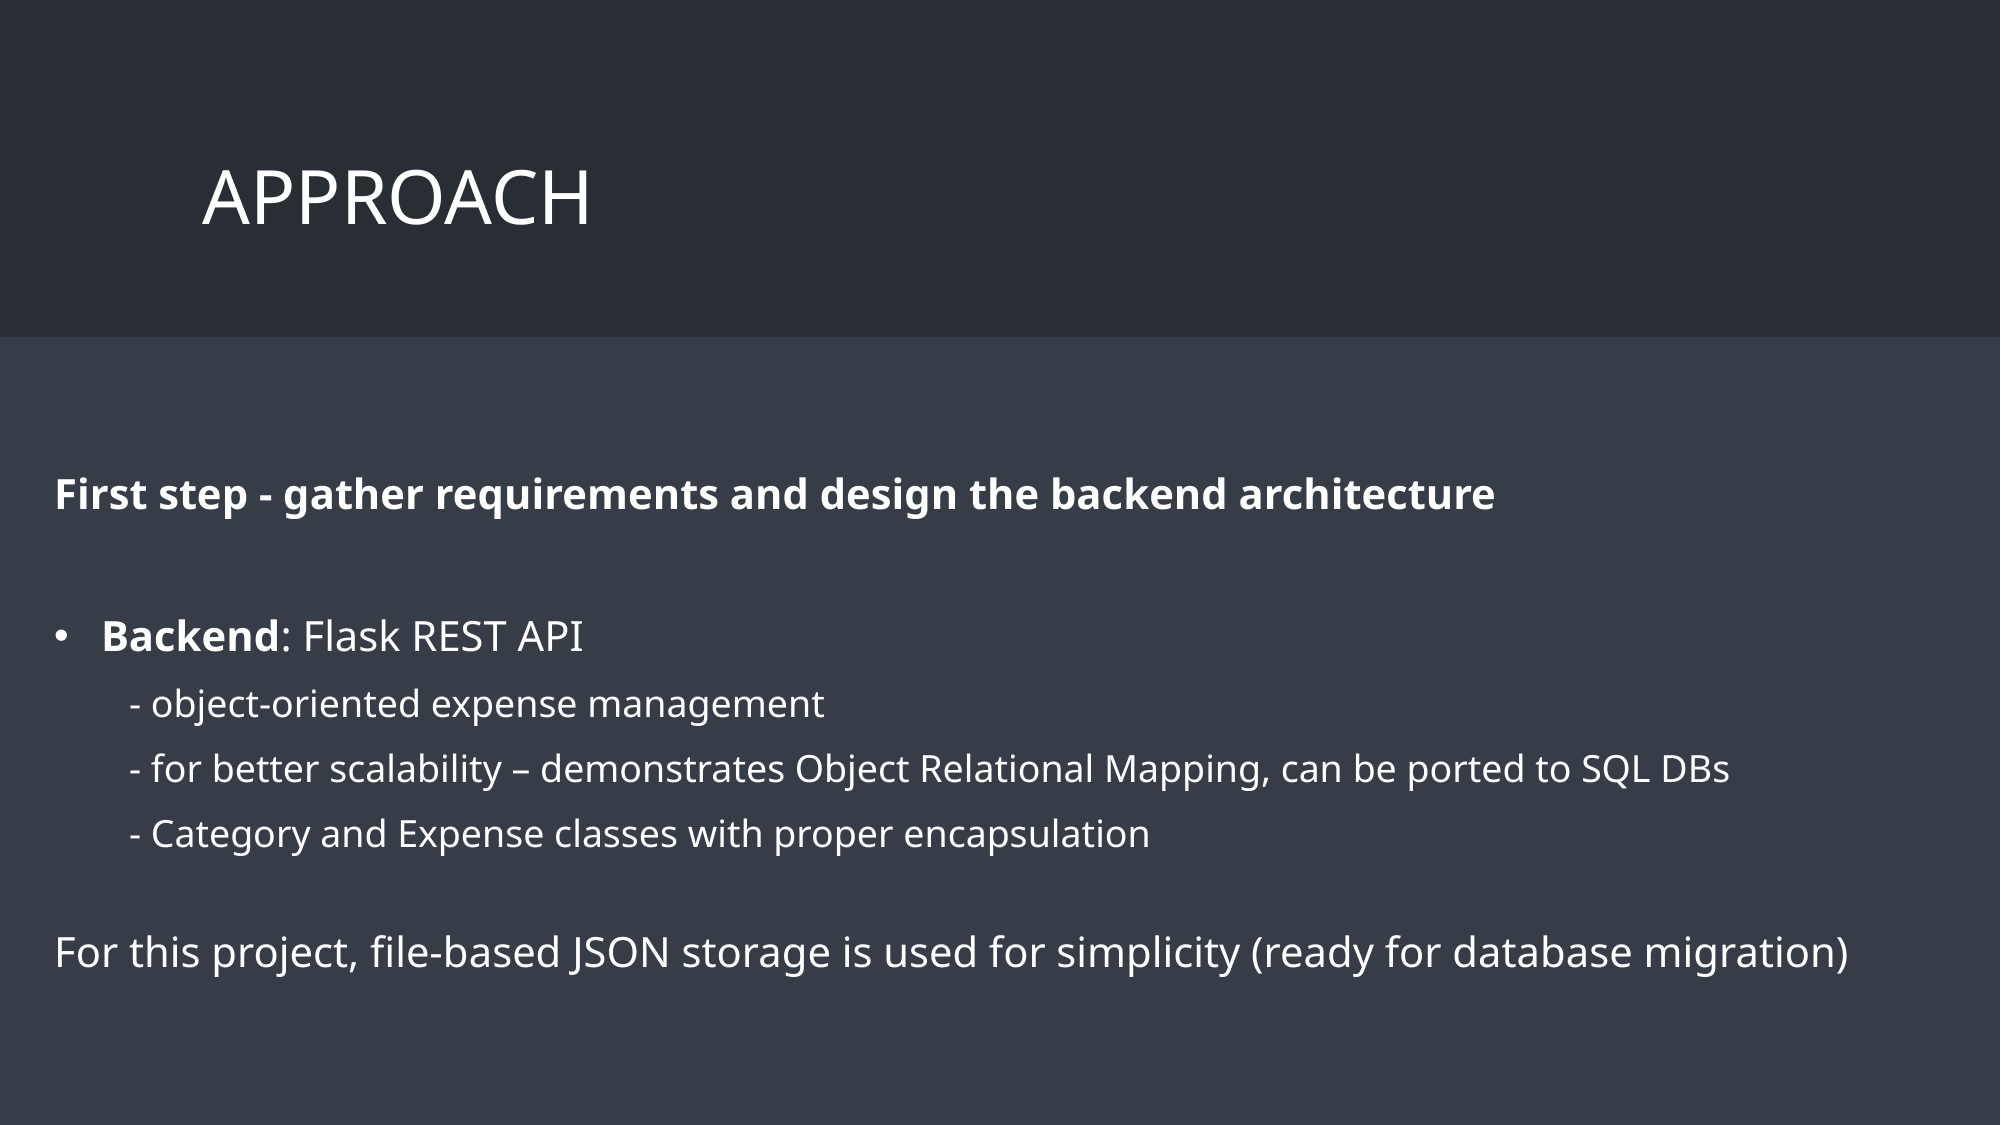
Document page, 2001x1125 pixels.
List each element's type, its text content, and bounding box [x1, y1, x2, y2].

title Approach [187, 105, 1450, 283]
text_box [0, 0, 2000, 338]
text_box [0, 338, 2000, 1125]
list First step - gather requirements and design the backend architecture Backend: Flask REST API - object-oriented expense management - for better scalability – demonstrates Object Relational Mapping, can be ported to SQL DBs - Category and Expense classes with proper encapsulation For this project, file-based JSON storage is used for simplicity (ready for database migration) [39, 389, 1902, 1020]
